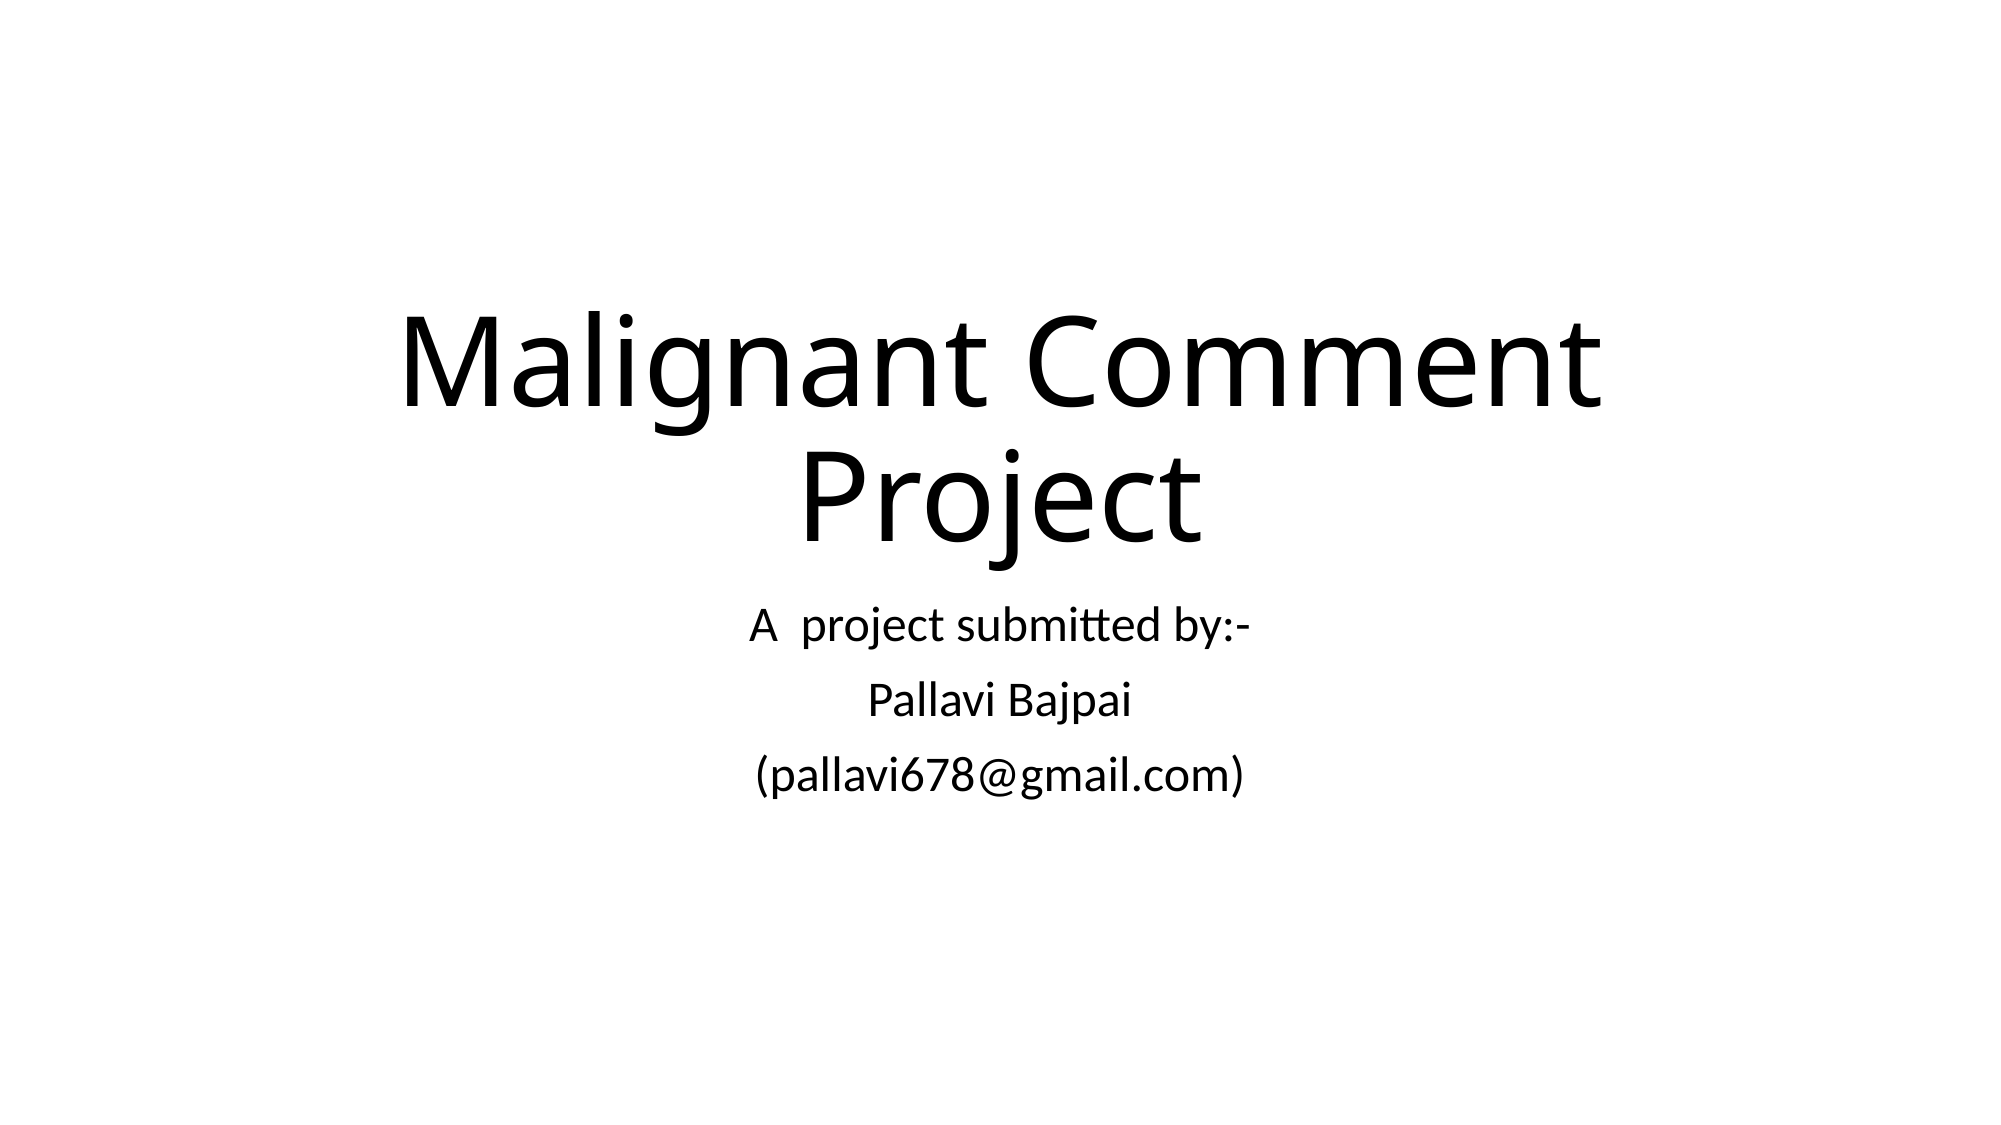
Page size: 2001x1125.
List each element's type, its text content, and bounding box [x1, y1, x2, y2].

title Malignant Comment Project [249, 184, 1750, 576]
subtitle A project submitted by:- Pallavi Bajpai (pallavi678@gmail.com) [249, 590, 1750, 863]
